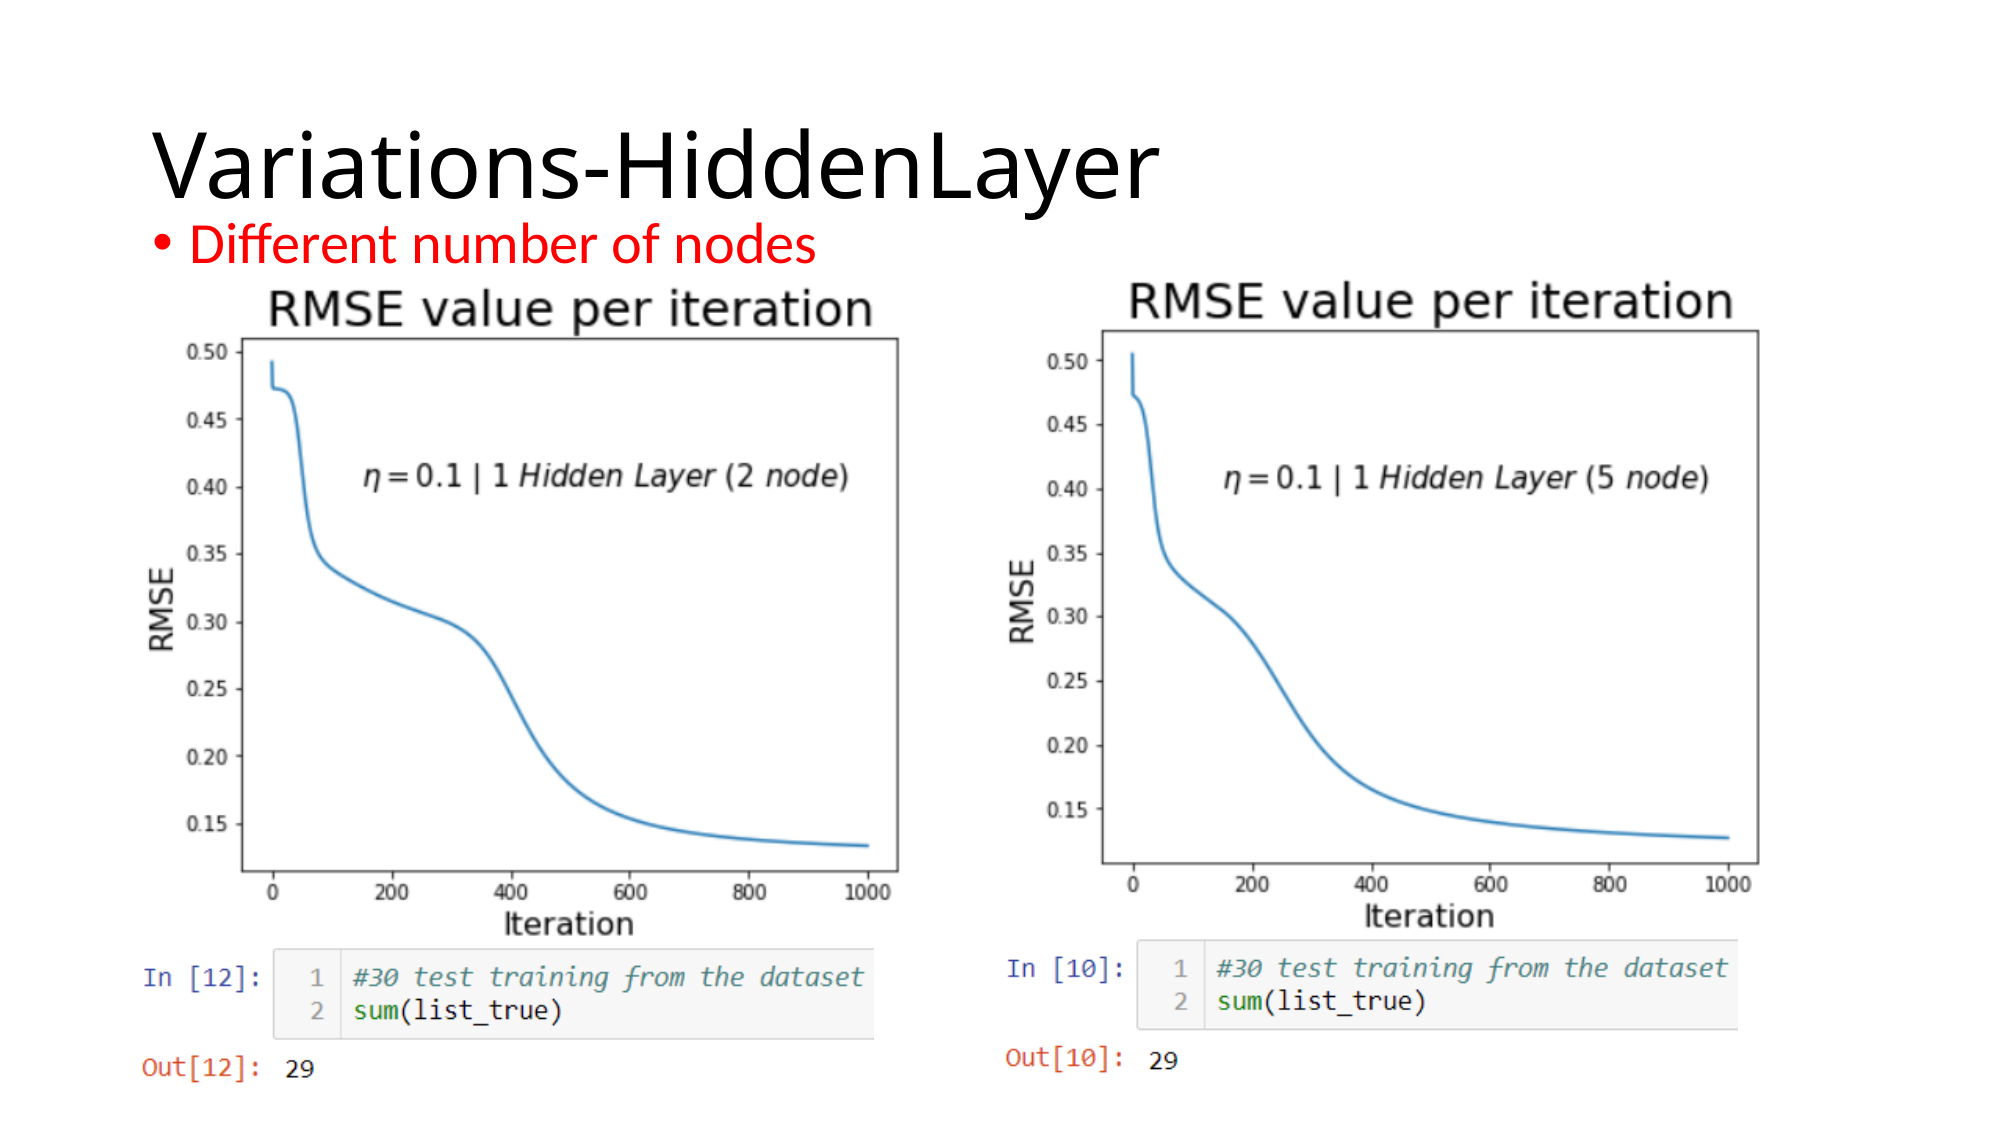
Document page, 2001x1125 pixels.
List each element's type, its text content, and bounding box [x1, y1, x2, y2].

list Different number of nodes [137, 205, 1863, 920]
picture [137, 277, 904, 1092]
title Variations-HiddenLayer [137, 59, 1863, 205]
picture [999, 277, 1766, 1094]
